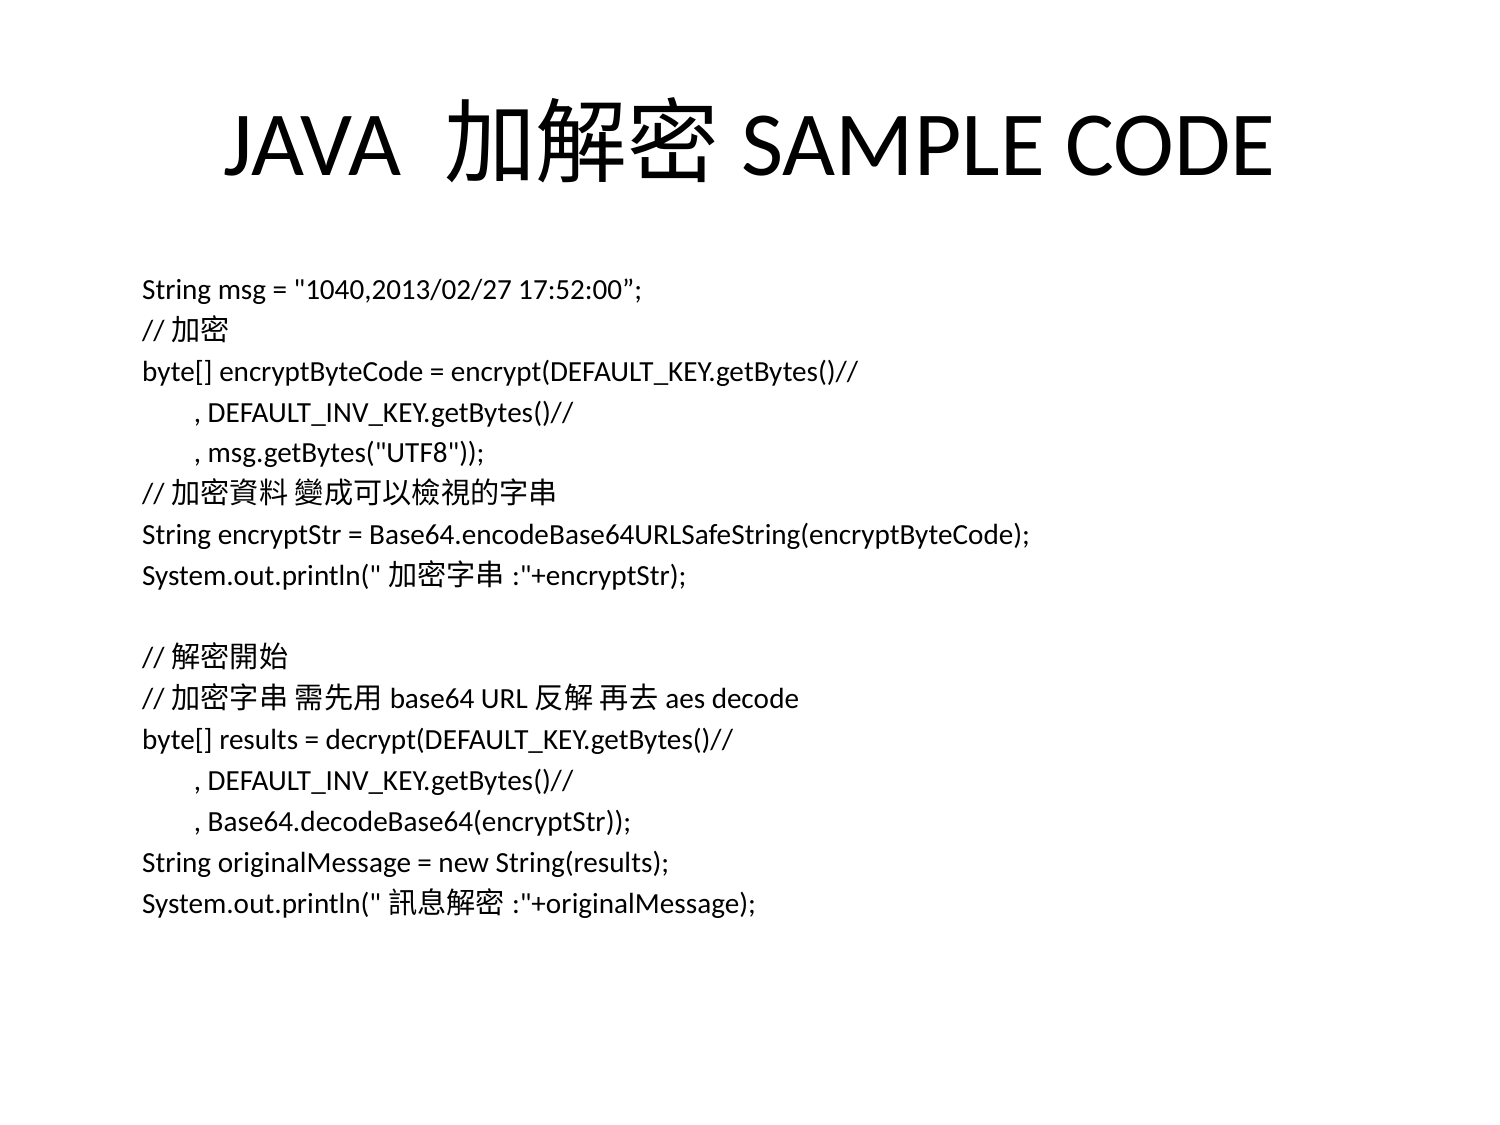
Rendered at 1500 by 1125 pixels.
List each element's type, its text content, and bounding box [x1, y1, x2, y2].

list String msg = "1040,2013/02/27 17:52:00”; //加密 byte[] encryptByteCode = encrypt(DEFAULT_KEY.getBytes()// , DEFAULT_INV_KEY.getBytes()// , msg.getBytes("UTF8")); //加密資料 變成可以檢視的字串 String encryptStr = Base64.encodeBase64URLSafeString(encryptByteCode); System.out.println("加密字串:"+encryptStr); //解密開始 //加密字串 需先用base64 URL反解 再去aes decode byte[] results = decrypt(DEFAULT_KEY.getBytes()// , DEFAULT_INV_KEY.getBytes()// , Base64.decodeBase64(encryptStr)); String originalMessage = new String(results); System.out.println("訊息解密:"+originalMessage); [75, 262, 1425, 1005]
title JAVA 加解密SAMPLE CODE [75, 45, 1425, 233]
